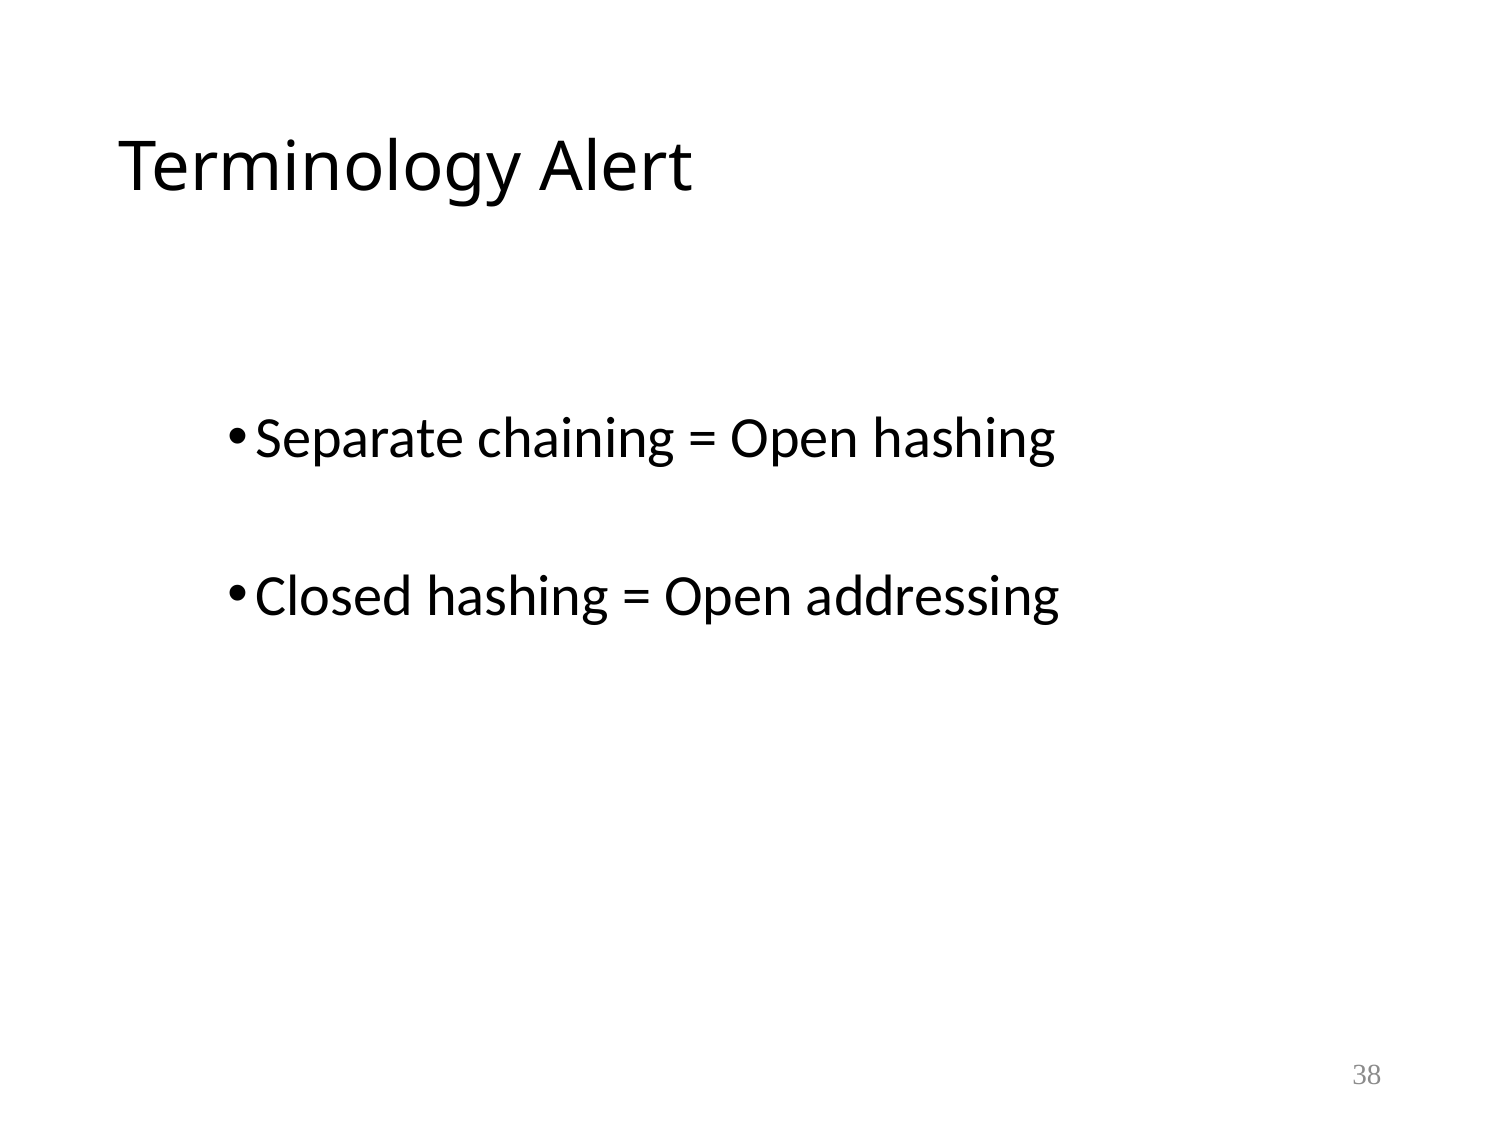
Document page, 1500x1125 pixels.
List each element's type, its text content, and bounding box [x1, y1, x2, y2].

list Separate chaining = Open hashing Closed hashing = Open addressing [212, 399, 1300, 838]
title Terminology Alert [103, 59, 1397, 278]
slide_number 38 [1059, 1042, 1397, 1103]
